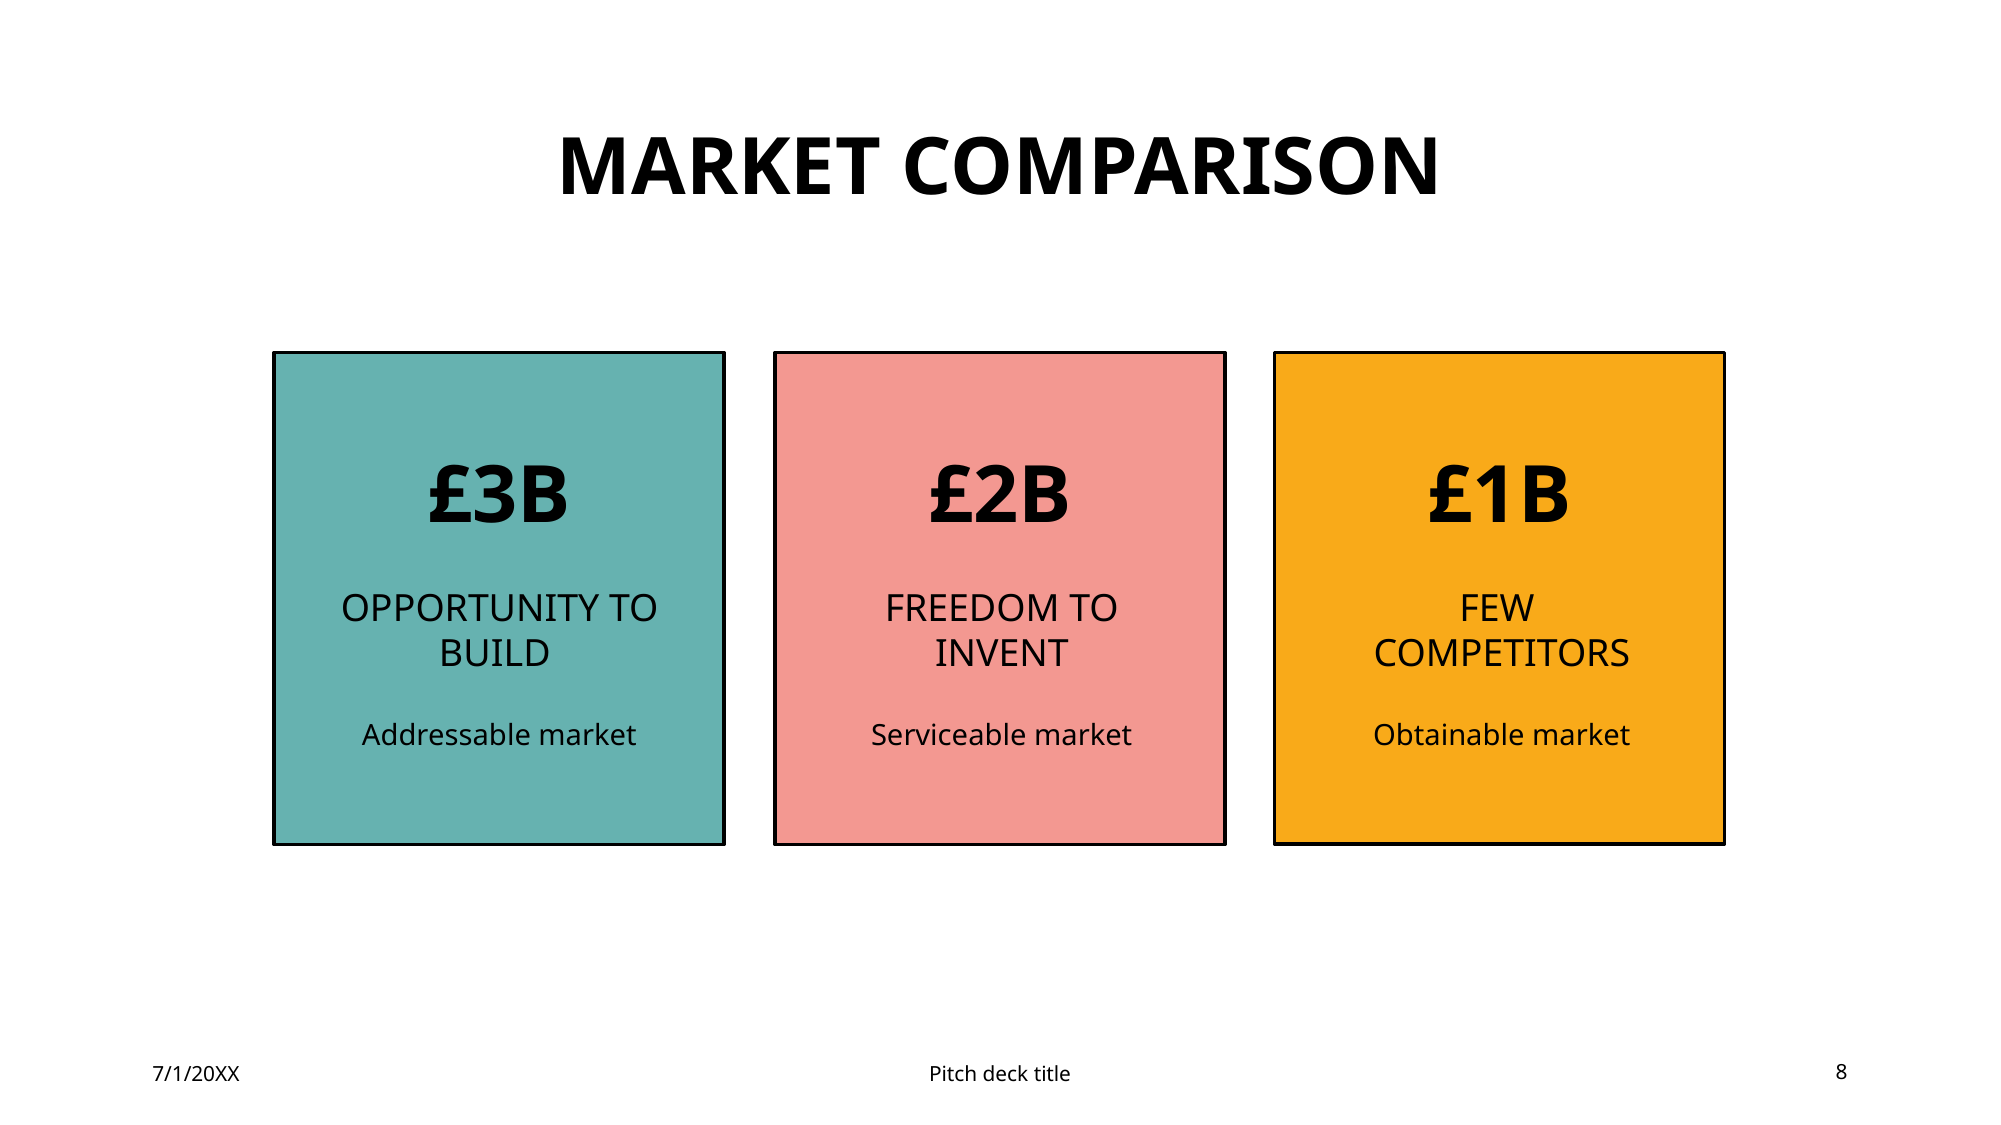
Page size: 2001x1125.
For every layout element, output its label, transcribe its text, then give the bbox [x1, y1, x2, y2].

list Obtainable market [1314, 701, 1690, 807]
list £3B [272, 351, 726, 846]
list Addressable market [311, 701, 687, 807]
slide_number 8 [1412, 1042, 1863, 1103]
list Serviceable market [814, 701, 1190, 807]
title MARKET COMPARISON [137, 59, 1863, 278]
list OPPORTUNITY TO BUILD [312, 576, 688, 696]
list £1B [1273, 351, 1726, 846]
list FREEDOM TO INVENT [814, 576, 1190, 696]
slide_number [137, 1042, 588, 1103]
footer Pitch deck title [662, 1042, 1338, 1103]
list £2B [773, 351, 1227, 846]
list FEW COMPETITORS [1314, 576, 1690, 696]
